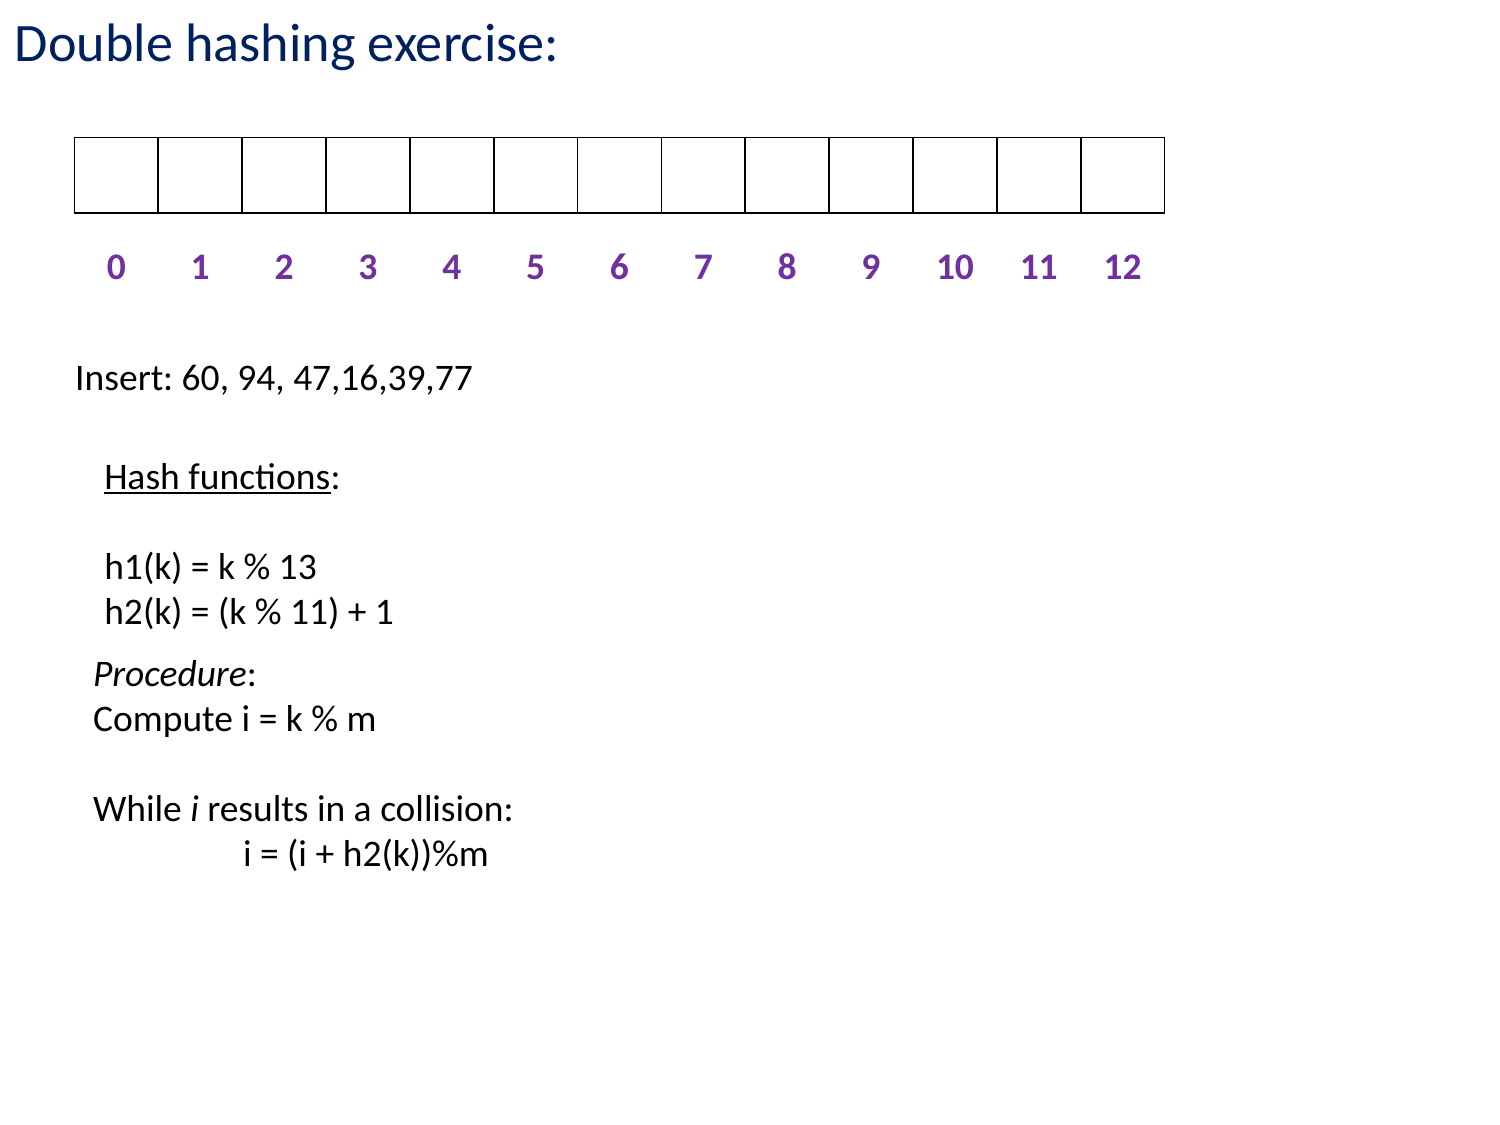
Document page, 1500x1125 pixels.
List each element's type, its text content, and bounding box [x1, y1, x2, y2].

table_header 8 [745, 232, 829, 308]
table_header [243, 138, 325, 212]
table_header 12 [1081, 232, 1165, 308]
table_header [159, 138, 241, 212]
table_header [746, 138, 828, 212]
table_header 9 [829, 232, 913, 308]
text_box Insert: 60, 94, 47,16,39,77 [60, 345, 1270, 406]
table_header 0 [74, 232, 158, 308]
table_header [327, 138, 409, 212]
table_header [75, 138, 157, 212]
table_header [914, 138, 996, 212]
table_header 1 [158, 232, 242, 308]
table_header 2 [242, 232, 326, 308]
table_header [411, 138, 493, 212]
text_box Procedure: Compute i = k % m While i results in a collision: i = (i + h2(k))%m [78, 641, 626, 882]
table_header [495, 138, 577, 212]
text_box Double hashing exercise: [0, 0, 1335, 80]
table_header 6 [578, 232, 661, 308]
table_header [578, 138, 661, 212]
table_header 7 [661, 232, 745, 308]
table_header 5 [494, 232, 578, 308]
table_header 10 [913, 232, 997, 308]
table_header 3 [326, 232, 410, 308]
text_box Hash functions: h1(k) = k % 13 h2(k) = (k % 11) + 1 [89, 444, 1230, 640]
table_header [830, 138, 912, 212]
table_header [1082, 138, 1164, 212]
table_header 4 [410, 232, 494, 308]
table_header [998, 138, 1080, 212]
table_header 11 [997, 232, 1081, 308]
table_header [662, 138, 744, 212]
